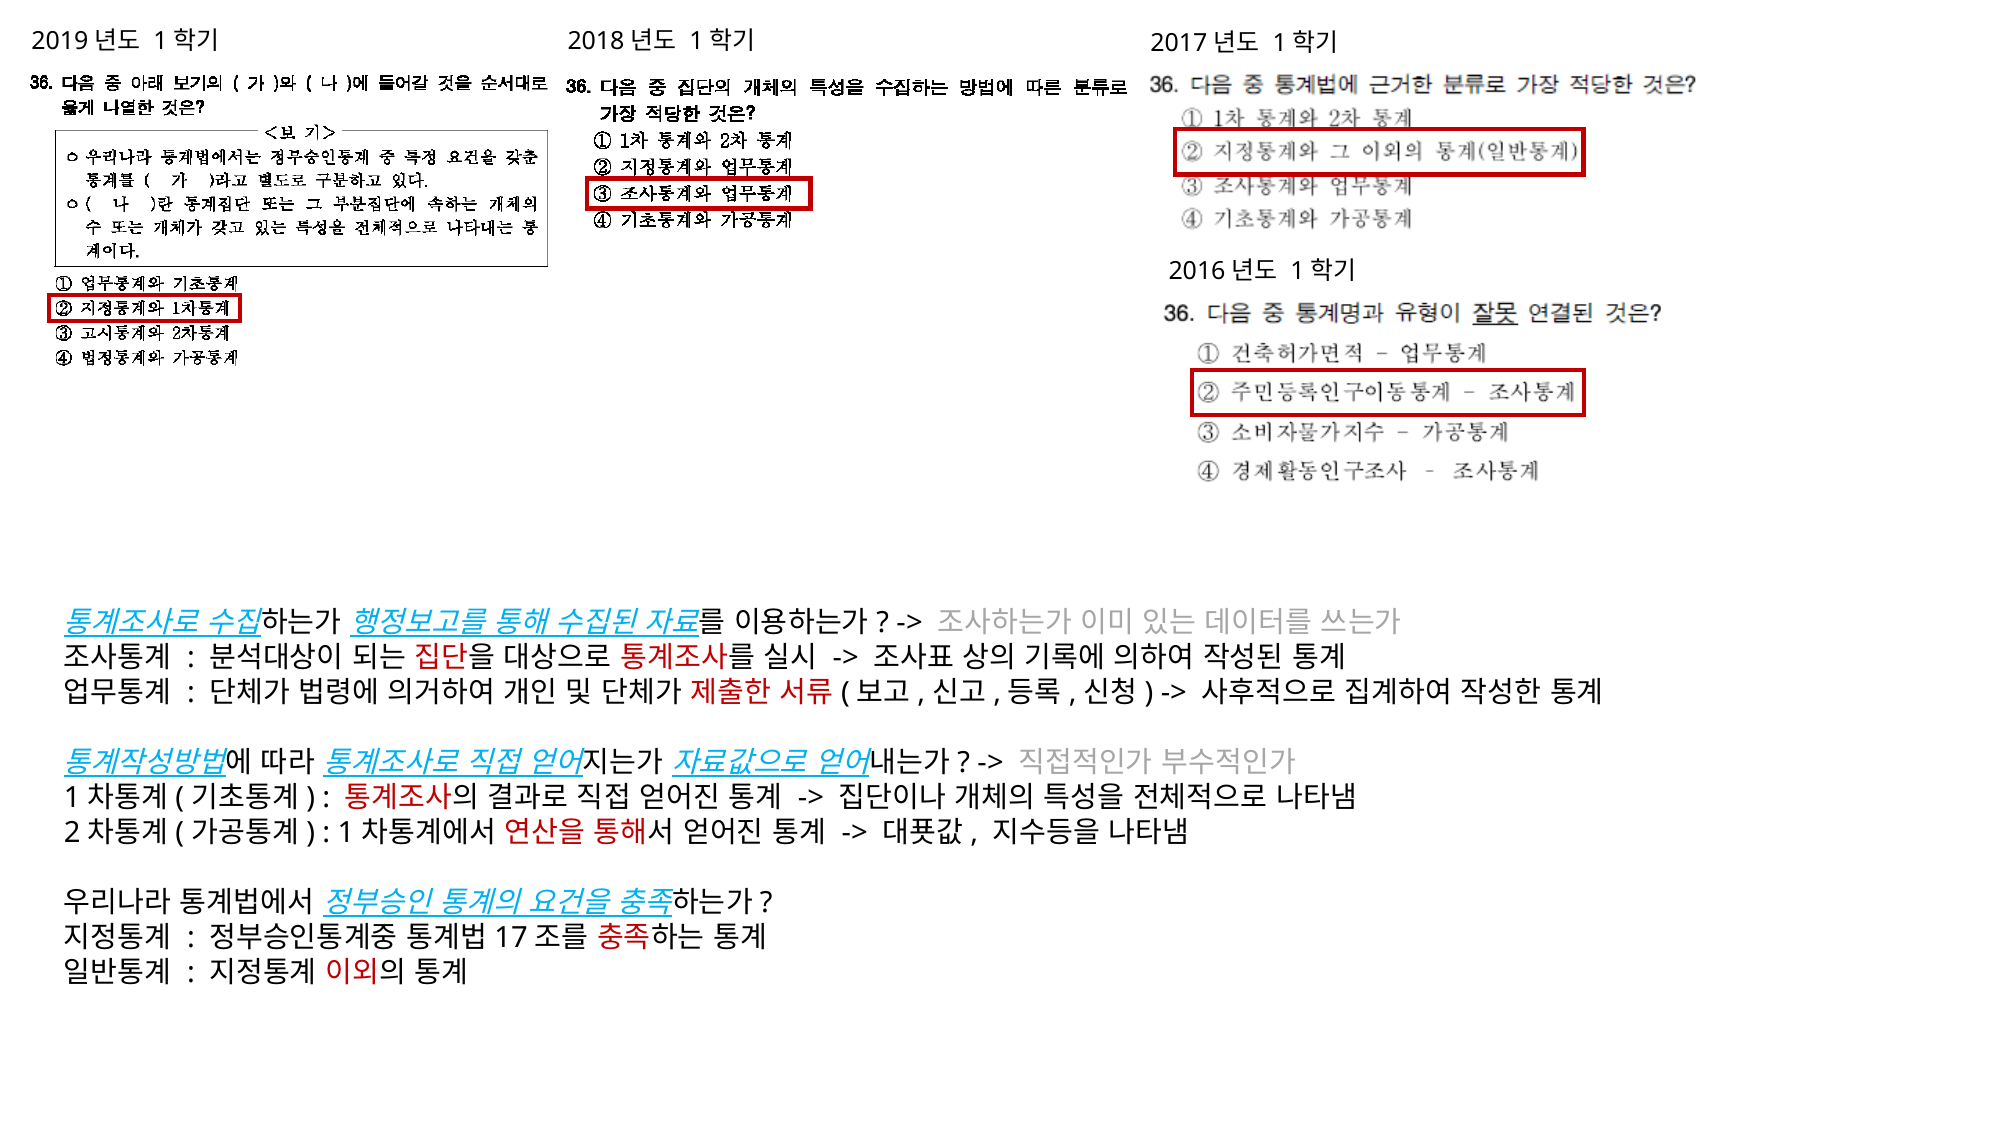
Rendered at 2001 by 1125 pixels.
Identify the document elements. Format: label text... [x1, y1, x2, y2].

text_box 2017년도 1학기 [1135, 18, 1480, 63]
text_box 2019년도 1학기 [16, 17, 361, 62]
picture [16, 61, 1708, 379]
text_box 2016년도 1학기 [1153, 246, 1498, 292]
picture [1153, 292, 1690, 501]
text_box 통계조사로 수집하는가 행정보고를 통해 수집된 자료를 이용하는가? -> 조사하는가 이미 있는 데이터를 쓰는가 조사통계 : 분석대상이 되는 집단을 대상으로 통계조사를 실시 -> 조사표 상의 기록에 의하여 작성된 통계 업무통계 : 단체가 법령에 의거하여 개인 및 단체가 제출한 서류(보고,신고,등록,신청) -> 사후적으로 집계하여 작성한 통계 통계작성방법에 따라 통계조사로 직접 얻어지는가 자료값으로 얻어내는가? -> 직접적인가 부수적인가 1차통계(기초통계) : 통계조사의 결과로 직접 얻어진 통계 -> 집단이나 개체의 특성을 전체적으로 나타냄 2차통계(가공통계) : 1차통계에서 연산을 통해서 얻어진 통계 -> 대푯값, 지수등을 나타냄 우리나라 통계법에서 정부승인 통계의 요건을 충족하는가? 지정통계 : 정부승인통계중 통계법17조를 충족하는 통계 일반통계 : 지정통계 이외의 통계 [49, 596, 1935, 996]
text_box 2018년도 1학기 [552, 17, 897, 61]
